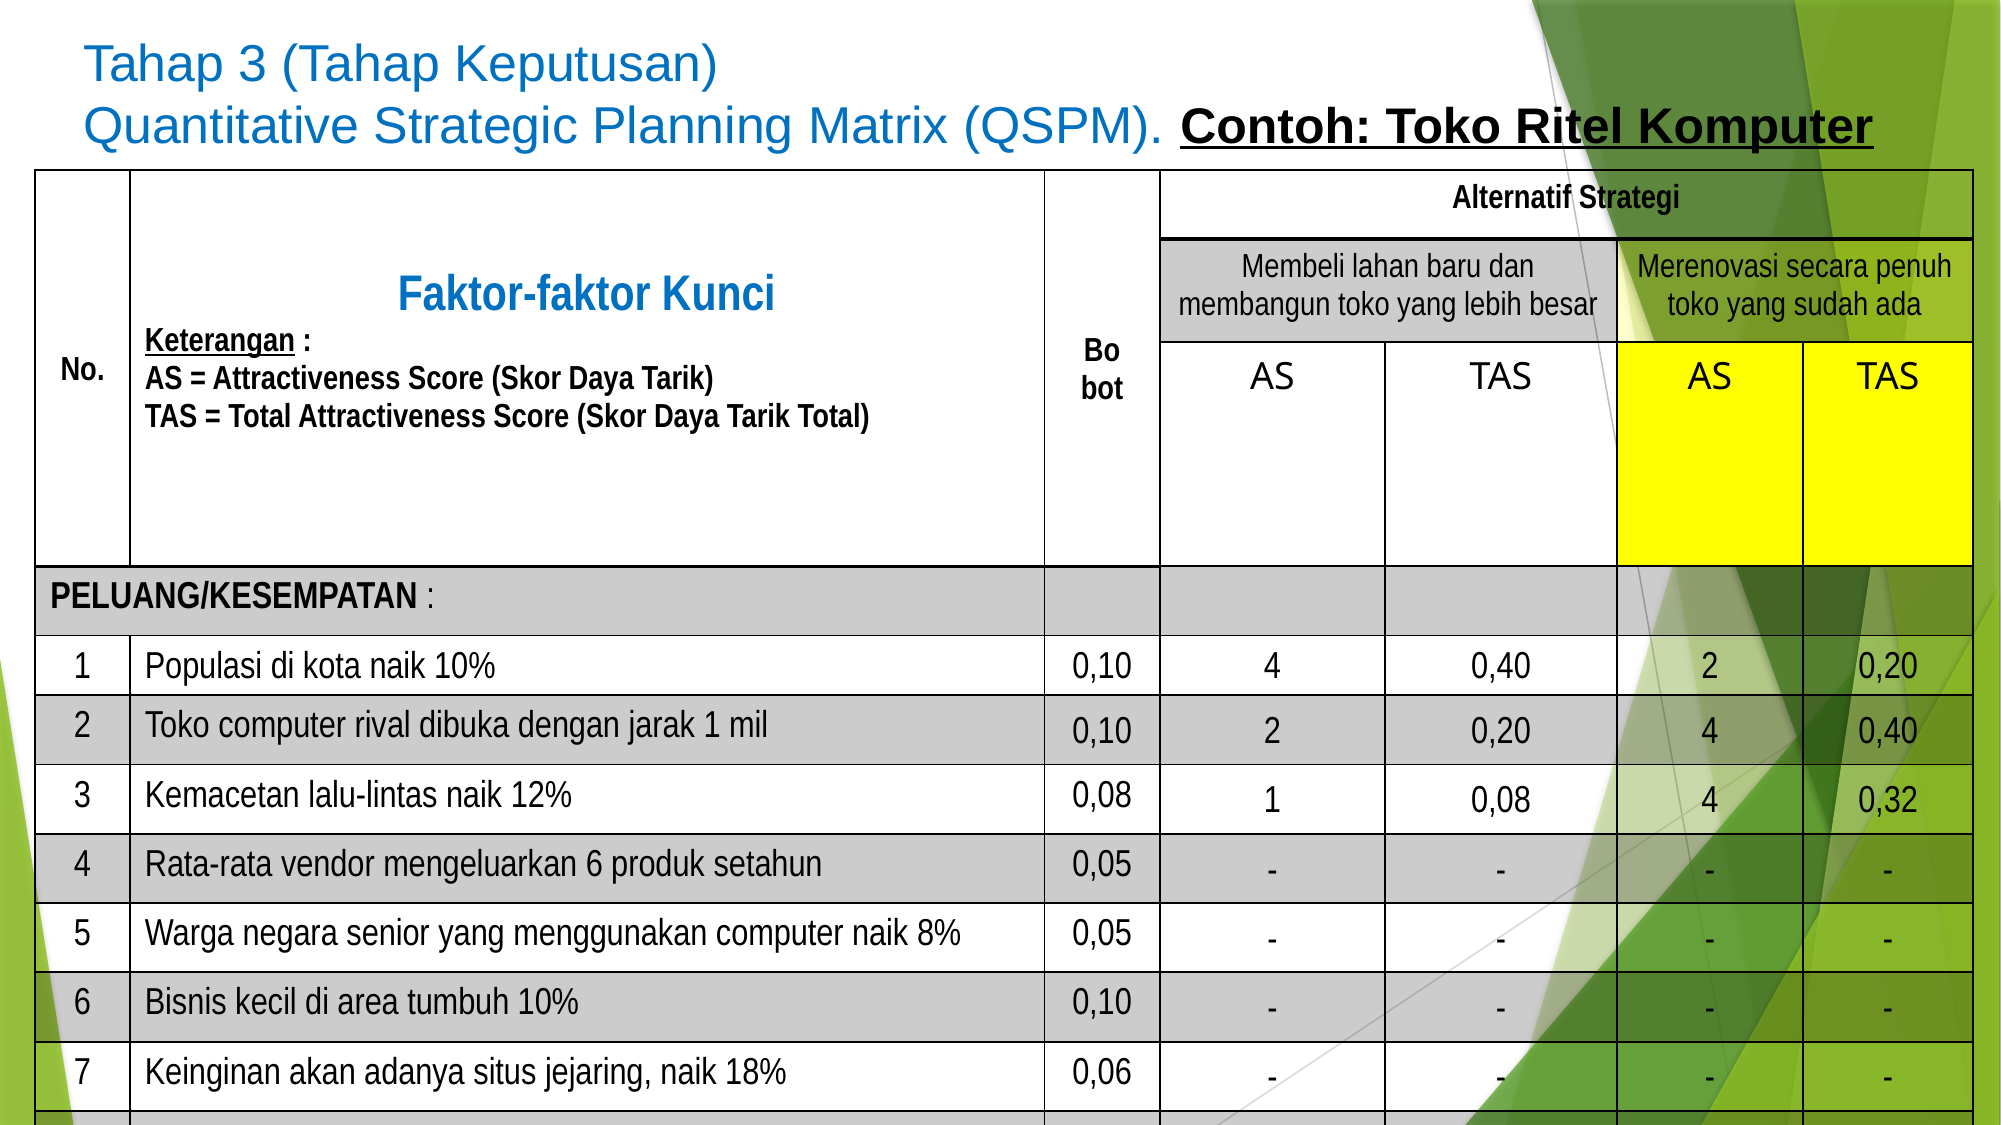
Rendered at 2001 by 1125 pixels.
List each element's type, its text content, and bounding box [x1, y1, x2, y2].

table_cell 0,10 [1045, 973, 1159, 1041]
table_cell 0,40 [1804, 696, 1972, 764]
table_cell - [1804, 1112, 1972, 1125]
table_cell PELUANG/KESEMPATAN : [36, 568, 1044, 635]
table_cell 0,08 [1045, 765, 1159, 833]
table_cell - [1161, 1112, 1384, 1125]
table_cell AS [1618, 343, 1802, 565]
table_cell - [1161, 973, 1384, 1041]
table_cell Merenovasi secara penuh toko yang sudah ada [1618, 241, 1972, 341]
table_cell 4 [1618, 696, 1802, 764]
table_cell 8 [36, 1112, 129, 1125]
table_cell - [1618, 1043, 1802, 1110]
table_cell 0,32 [1804, 765, 1972, 833]
table_cell 4 [1161, 636, 1384, 694]
table_cell 0,06 [1045, 1112, 1159, 1125]
table_cell - [1804, 904, 1972, 971]
table_cell - [1161, 835, 1384, 902]
table_cell 7 [36, 1043, 129, 1110]
table_cell [1618, 567, 1802, 635]
table_cell 6 [36, 973, 129, 1041]
table_cell Membeli lahan baru dan membangun toko yang lebih besar [1161, 241, 1616, 341]
table_cell 2 [1618, 636, 1802, 694]
table_cell - [1618, 904, 1802, 971]
table_cell 4 [1618, 765, 1802, 833]
table_cell 0,20 [1386, 696, 1616, 764]
table_cell 0,08 [1386, 765, 1616, 833]
table_cell 4 [36, 835, 129, 902]
table_cell [1045, 568, 1159, 635]
table_cell 1 [1161, 765, 1384, 833]
table_cell TAS [1804, 343, 1972, 565]
table_cell [1386, 567, 1616, 635]
table_cell - [1161, 904, 1384, 971]
table_cell - [1161, 1043, 1384, 1110]
table_header Bo bot [1045, 171, 1159, 565]
table_cell - [1618, 835, 1802, 902]
table_cell - [1386, 973, 1616, 1041]
table_cell - [1804, 835, 1972, 902]
table_cell Keinginan akan adanya situs jejaring, naik 18% [131, 1043, 1044, 1110]
table_cell 2 [36, 696, 129, 764]
table_cell Rata-rata vendor mengeluarkan 6 produk setahun [131, 835, 1044, 902]
table_cell - [1386, 1043, 1616, 1110]
table_cell [1804, 567, 1972, 635]
table_cell 2 [1161, 696, 1384, 764]
table_cell 0,06 [1045, 1043, 1159, 1110]
table_cell AS [1161, 343, 1384, 565]
table_cell Warga negara senior yang menggunakan computer naik 8% [131, 904, 1044, 971]
table_cell 0,20 [1804, 636, 1972, 694]
table_cell 0,05 [1045, 835, 1159, 902]
table_cell - [1804, 1043, 1972, 1110]
table_cell 0,10 [1045, 696, 1159, 764]
table_cell 3 [36, 765, 129, 833]
table_cell TAS [1386, 343, 1616, 565]
table_cell - [1804, 973, 1972, 1041]
table_cell Kemacetan lalu-lintas naik 12% [131, 765, 1044, 833]
table_cell 5 [36, 904, 129, 971]
table_cell - [1386, 904, 1616, 971]
table_cell Populasi di kota naik 10% [131, 636, 1044, 694]
table_header Faktor-faktor Kunci Keterangan : AS = Attractiveness Score (Skor Daya Tarik) TAS = Total Attractiveness Score (Skor Daya Tarik Total) [131, 171, 1044, 565]
table_cell - [1618, 973, 1802, 1041]
table_cell Bisnis kecil di area tumbuh 10% [131, 973, 1044, 1041]
table_cell 0,40 [1386, 636, 1616, 694]
table_cell - [1618, 1112, 1802, 1125]
table_header No. [36, 171, 129, 565]
title Tahap 3 (Tahap Keputusan) Quantitative Strategic Planning Matrix (QSPM). Contoh: Toko Ritel Komputer [68, 22, 1902, 169]
table_cell Toko computer rival dibuka dengan jarak 1 mil [131, 696, 1044, 764]
table_cell [1161, 567, 1384, 635]
table_cell - [1386, 1112, 1616, 1125]
table_cell Keinginan akan adanya situs jejaring bagi usaha kecil, naik 12% [131, 1112, 1044, 1125]
table_header Alternatif Strategi [1161, 171, 1972, 237]
table_cell 1 [36, 636, 129, 694]
table_cell 0,10 [1045, 636, 1159, 694]
table_cell - [1386, 835, 1616, 902]
table_cell 0,05 [1045, 904, 1159, 971]
